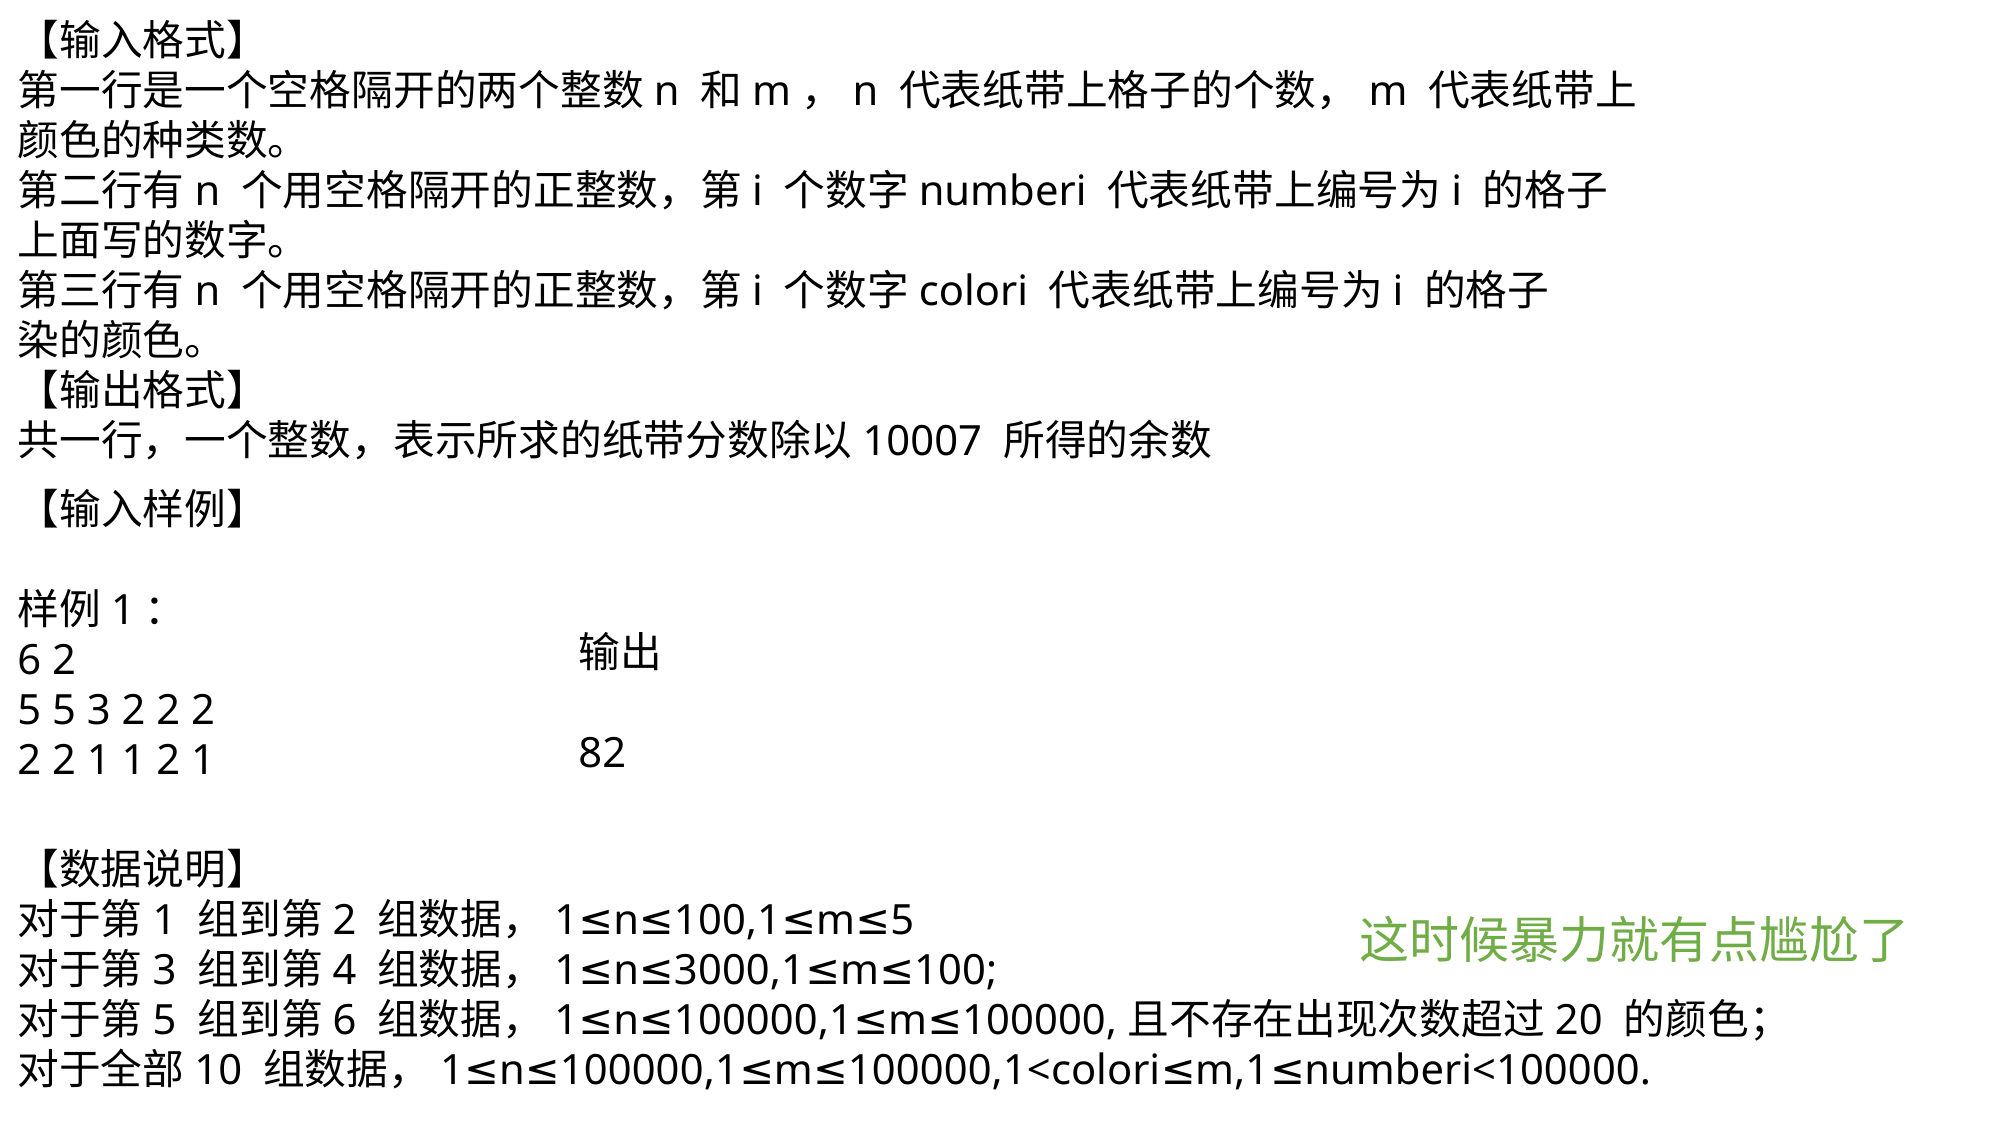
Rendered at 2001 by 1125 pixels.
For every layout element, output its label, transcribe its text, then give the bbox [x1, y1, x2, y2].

text_box 输出 82 [563, 618, 1112, 783]
text_box 【数据说明】 对于第1 组到第2 组数据，1≤n≤100,1≤m≤5 对于第3 组到第4 组数据，1≤n≤3000,1≤m≤100; 对于第5 组到第6 组数据，1≤n≤100000,1≤m≤100000,且不存在出现次数超过20 的颜色； 对于全部10 组数据，1≤n≤100000,1≤m≤100000,1<colori≤m,1≤numberi<100000. [2, 835, 1998, 1125]
text_box 【输入样例】 样例1： 6 2 5 5 3 2 2 2 2 2 1 1 2 1 [2, 475, 627, 841]
text_box 【输入格式】 第一行是一个空格隔开的两个整数n 和m，n 代表纸带上格子的个数，m 代表纸带上 颜色的种类数。 第二行有n 个用空格隔开的正整数，第i 个数字numberi 代表纸带上编号为i 的格子 上面写的数字。 第三行有n 个用空格隔开的正整数，第i 个数字colori 代表纸带上编号为i 的格子 染的颜色。 【输出格式】 共一行，一个整数，表示所求的纸带分数除以10007 所得的余数 [2, 6, 1998, 472]
text_box 这时候暴力就有点尴尬了 [1344, 901, 1925, 976]
